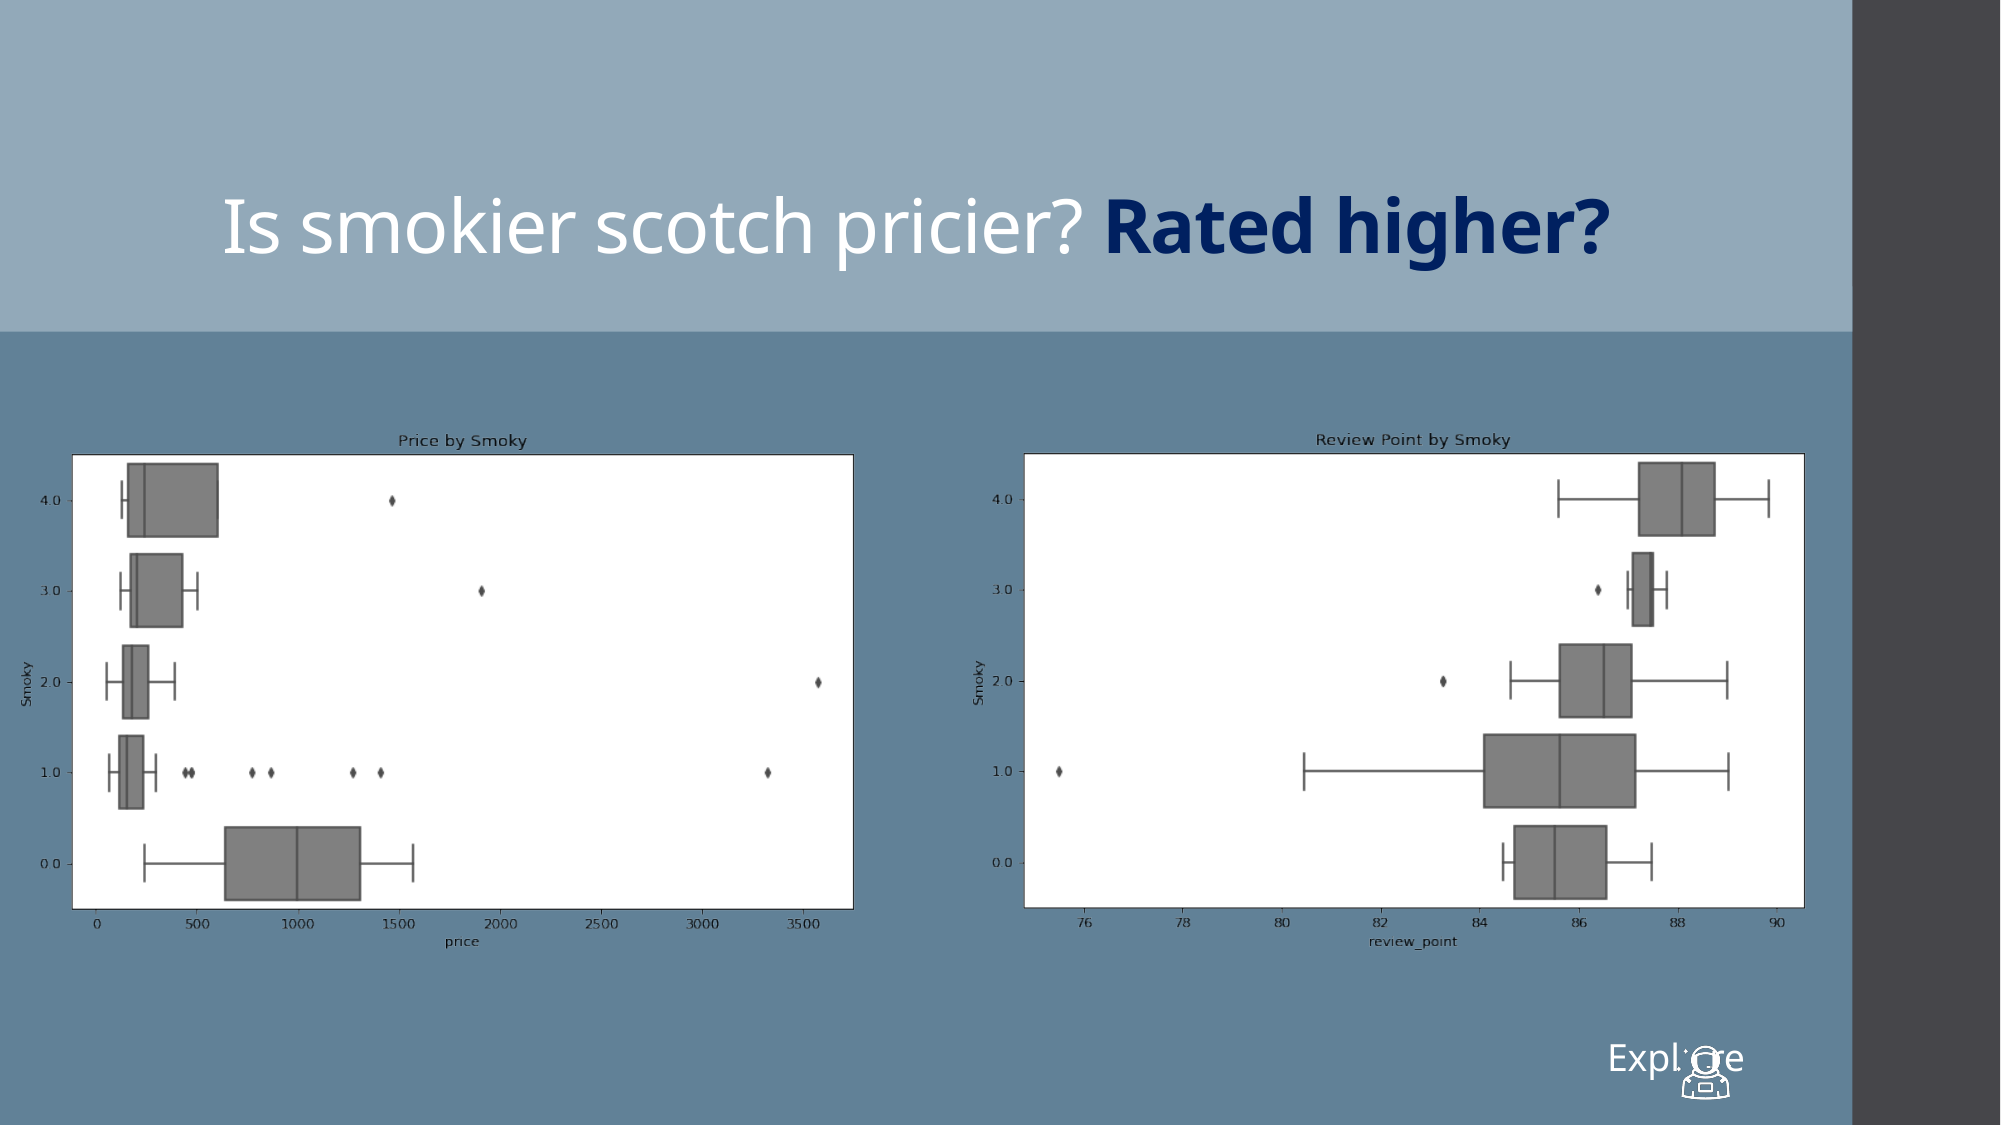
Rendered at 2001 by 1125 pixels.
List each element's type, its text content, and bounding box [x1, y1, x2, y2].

picture [1674, 1042, 1737, 1105]
picture [963, 423, 1813, 960]
text_box [1854, 0, 2000, 1125]
title Is smokier scotch pricier? Rated higher? [206, 60, 1797, 278]
picture [10, 423, 863, 959]
text_box Expl re [1592, 1026, 1809, 1087]
text_box [0, 333, 1854, 1125]
text_box [0, 0, 1854, 333]
